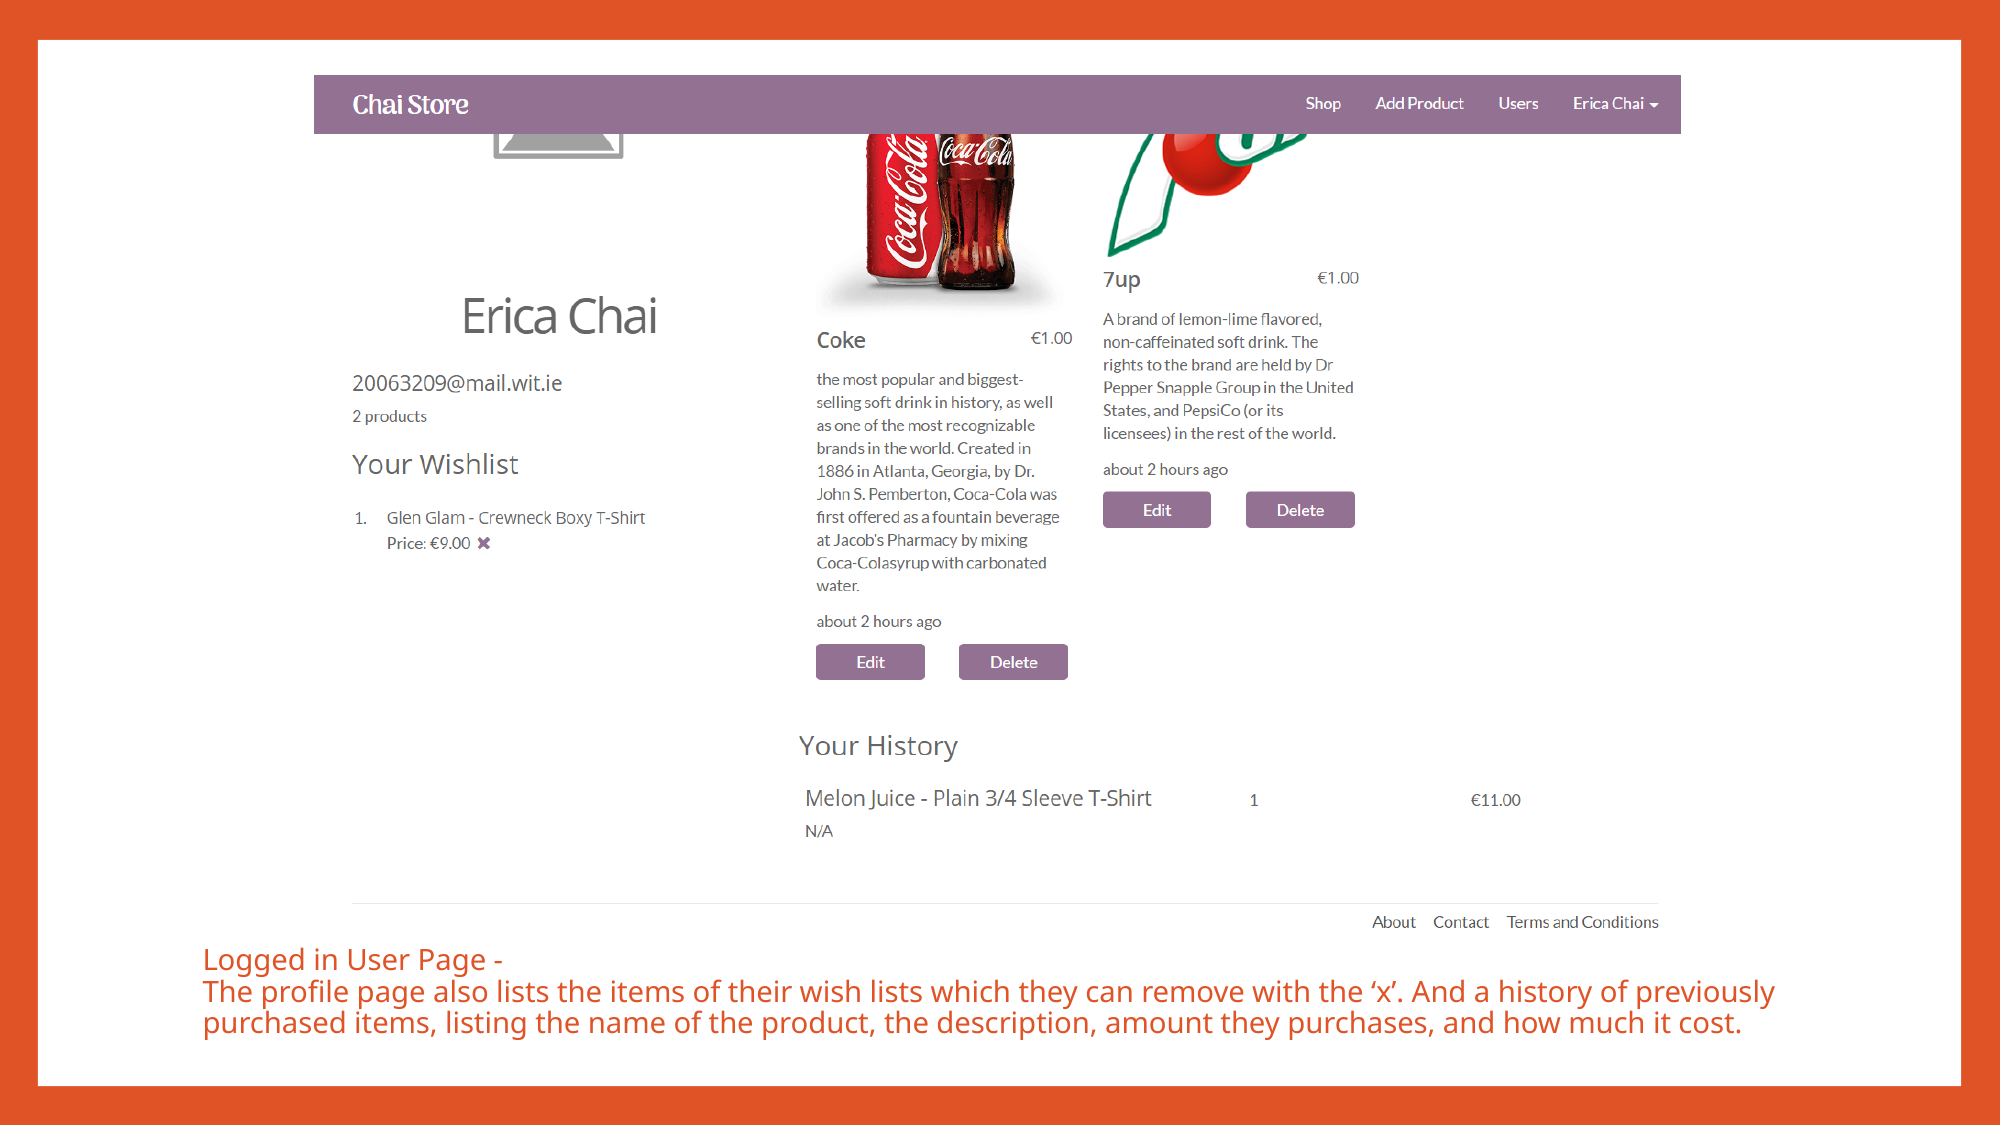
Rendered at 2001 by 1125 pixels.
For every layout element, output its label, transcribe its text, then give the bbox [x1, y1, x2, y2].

title Logged in User Page - The profile page also lists the items of their wish lists which they can remove with the ‘x’. And a history of previously purchased items, listing the name of the product, the description, amount they purchases, and how much it cost. [187, 923, 1808, 1063]
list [314, 75, 1681, 941]
